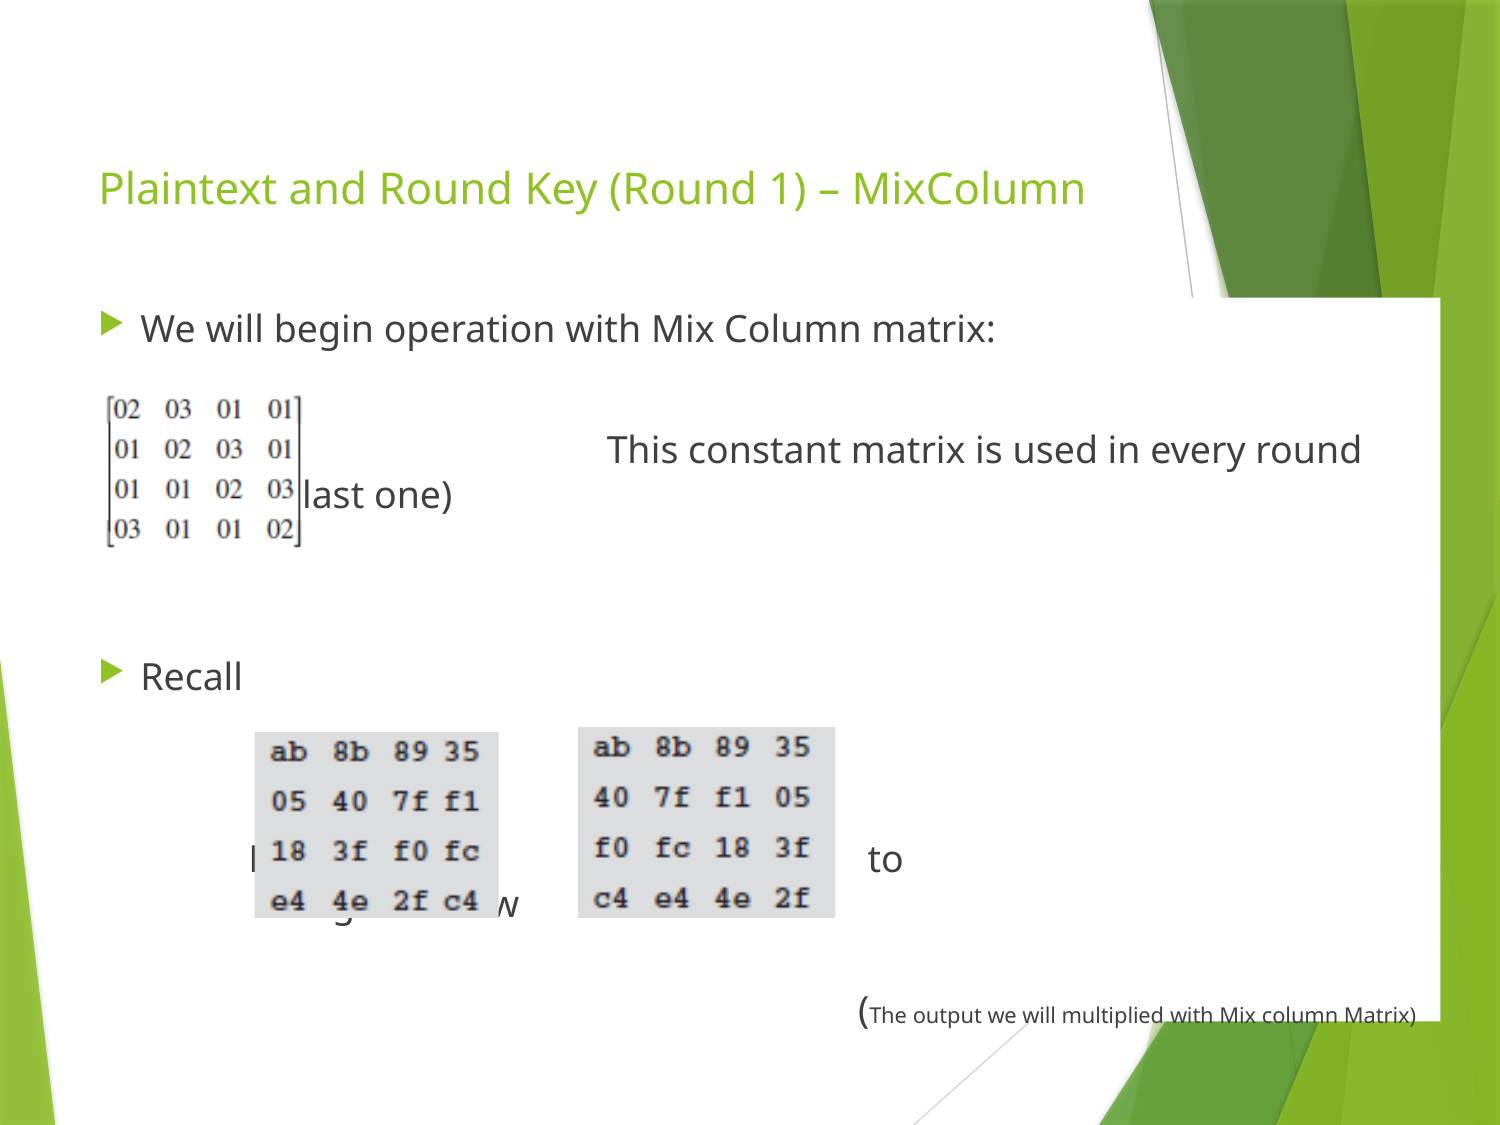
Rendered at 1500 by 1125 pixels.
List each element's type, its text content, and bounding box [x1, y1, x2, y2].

title Plaintext and Round Key (Round 1) – MixColumn [83, 153, 1141, 235]
picture [95, 383, 303, 562]
list We will begin operation with Mix Column matrix: This constant matrix is used in every round (except the last one) Recall From to using ShiftRow (The output we will multiplied with Mix column Matrix) [83, 297, 1441, 1022]
picture [577, 727, 836, 919]
picture [253, 732, 500, 919]
